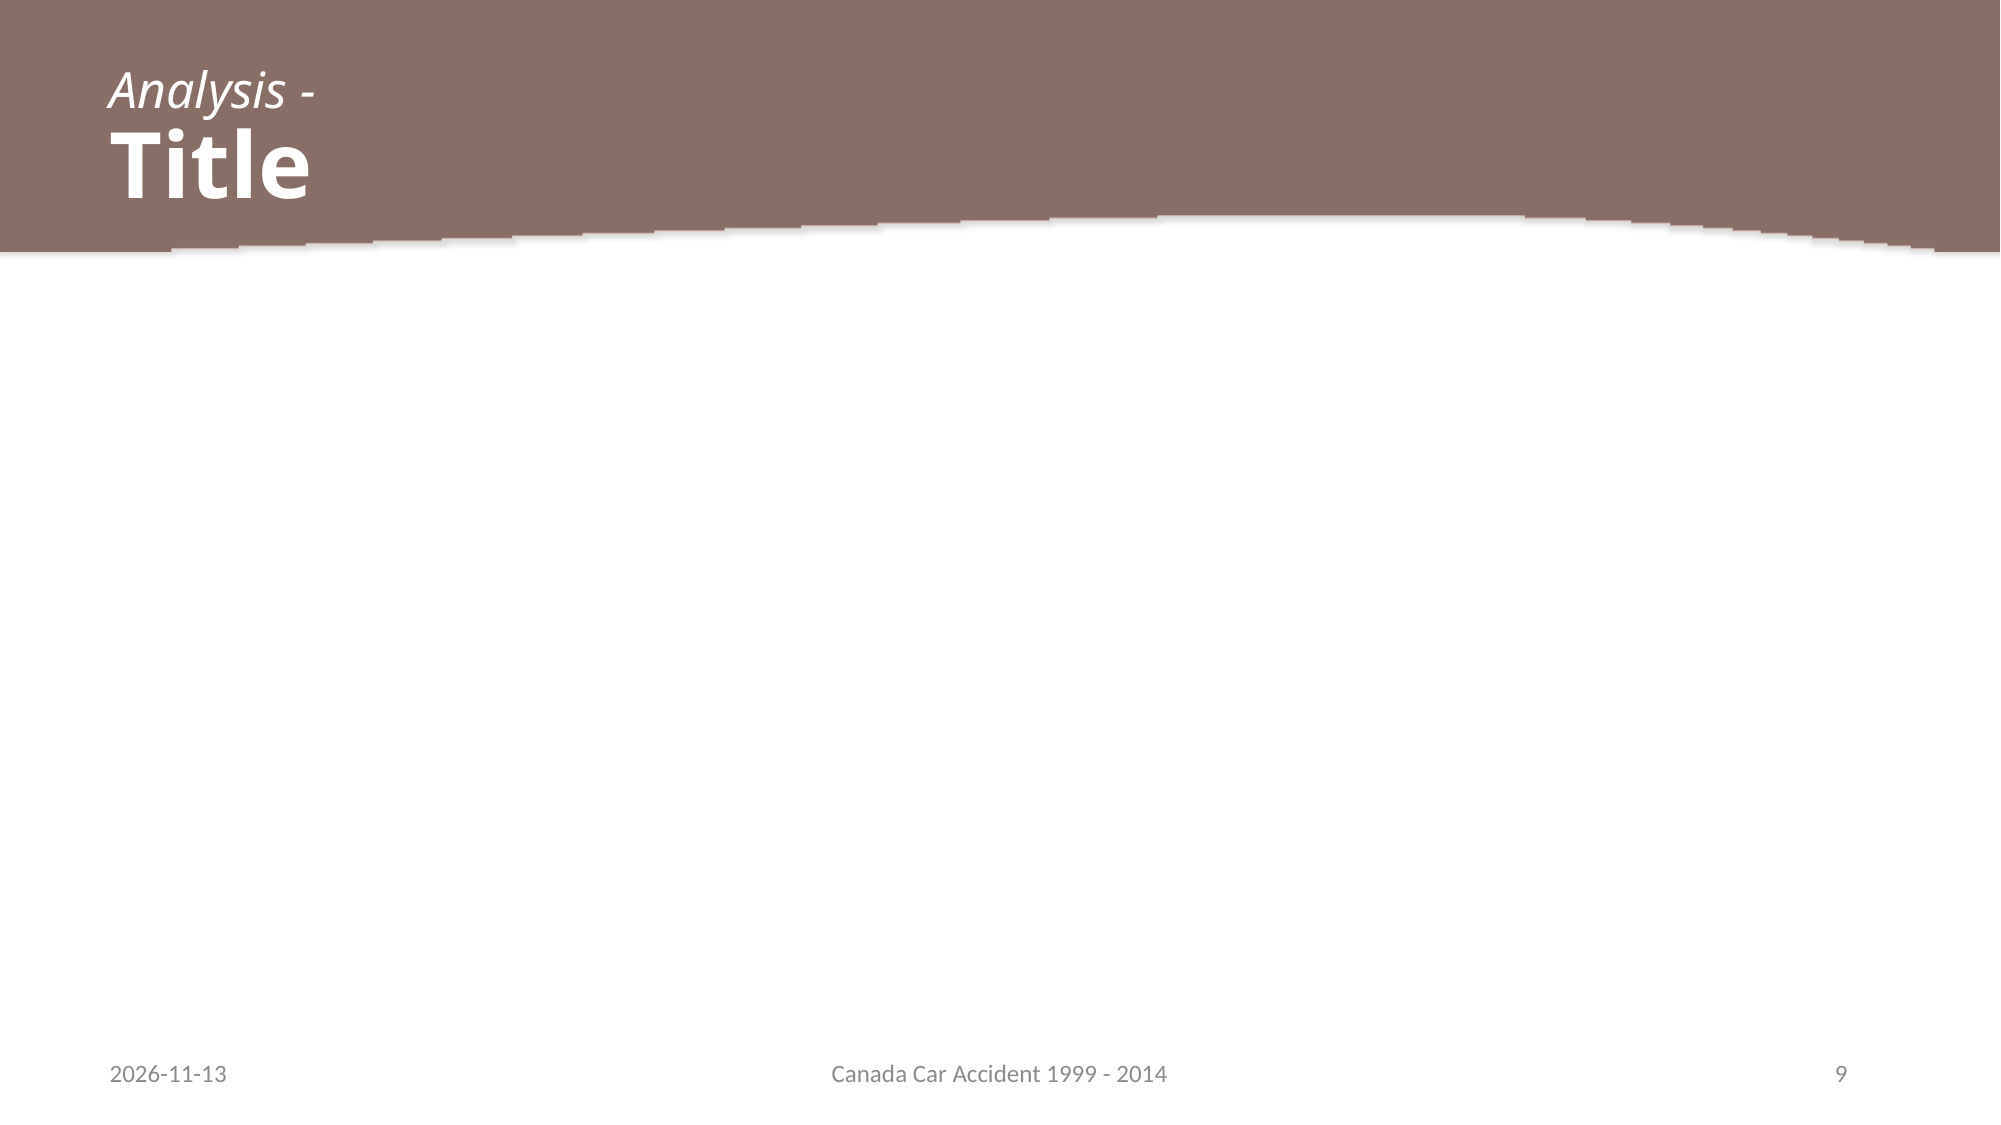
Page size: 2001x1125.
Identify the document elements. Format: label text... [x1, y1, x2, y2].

title Analysis - Title [94, 35, 1867, 248]
footer Canada Car Accident 1999 - 2014 [662, 1042, 1338, 1103]
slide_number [94, 1042, 558, 1103]
slide_number 9 [1412, 1042, 1863, 1103]
